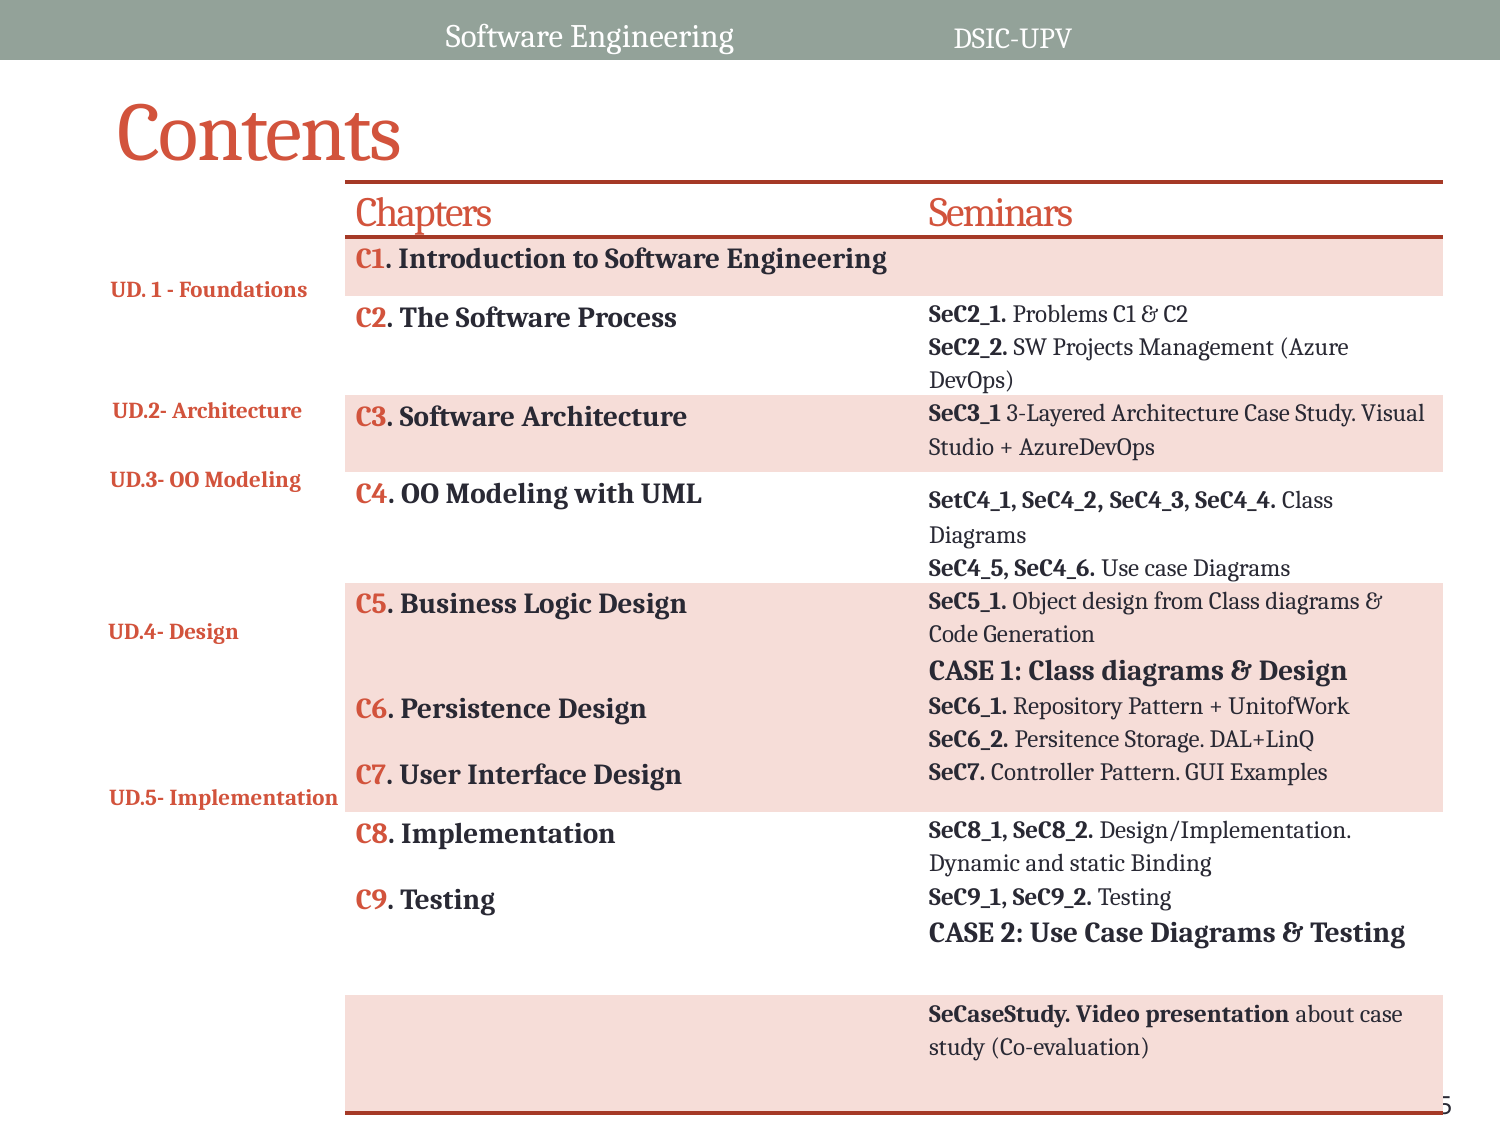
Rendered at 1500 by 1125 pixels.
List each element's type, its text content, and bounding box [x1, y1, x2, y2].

table_cell C5. Business Logic Design [345, 583, 918, 687]
title Contents [102, 30, 1310, 224]
table_header Seminars [918, 184, 1443, 235]
table_cell SeC9_1, SeC9_2. Testing CASE 2: Use Case Diagrams & Testing [918, 878, 1443, 995]
table_cell C8. Implementation [345, 812, 918, 878]
table_cell C2. The Software Process [345, 296, 918, 395]
text_box UD.2- Architecture [97, 388, 318, 431]
table_cell [918, 239, 1443, 296]
text_box UD.4- Design [93, 609, 254, 652]
table_cell SeCaseStudy. Video presentation about case study (Co-evaluation) [918, 995, 1443, 1111]
table_cell SeC5_1. Object design from Class diagrams & Code Generation CASE 1: Class diagrams & Design [918, 583, 1443, 687]
footer Software Engineering [431, 7, 857, 62]
table_cell C7. User Interface Design [345, 753, 918, 812]
text_box UD.3- OO Modeling [95, 456, 317, 499]
table_cell C3. Software Architecture [345, 395, 918, 472]
text_box UD. 1 - Foundations [95, 267, 323, 310]
table_cell SeC8_1, SeC8_2. Design/Implementation. Dynamic and static Binding [918, 812, 1443, 878]
table_cell C4. OO Modeling with UML [345, 472, 918, 583]
table_cell SeC2_1. Problems C1 & C2 SeC2_2. SW Projects Management (Azure DevOps) [918, 296, 1443, 395]
table_cell C9. Testing [345, 878, 918, 995]
table_cell SeC3_1 3-Layered Architecture Case Study. Visual Studio + AzureDevOps [918, 395, 1443, 472]
table_cell C1. Introduction to Software Engineering [345, 239, 918, 296]
slide_number DSIC-UPV [938, 11, 1436, 55]
table_cell SeC6_1. Repository Pattern + UnitofWork SeC6_2. Persitence Storage. DAL+LinQ [918, 687, 1443, 753]
table_cell SetC4_1, SeC4_2, SeC4_3, SeC4_4. Class Diagrams SeC4_5, SeC4_6. Use case Diagrams [918, 472, 1443, 583]
slide_number 5 [1423, 1082, 1500, 1125]
table_cell SeC7. Controller Pattern. GUI Examples [918, 753, 1443, 812]
table_cell C6. Persistence Design [345, 687, 918, 753]
table_header Chapters [345, 184, 918, 235]
text_box UD.5- Implementation [94, 775, 354, 818]
table_cell [345, 995, 918, 1111]
